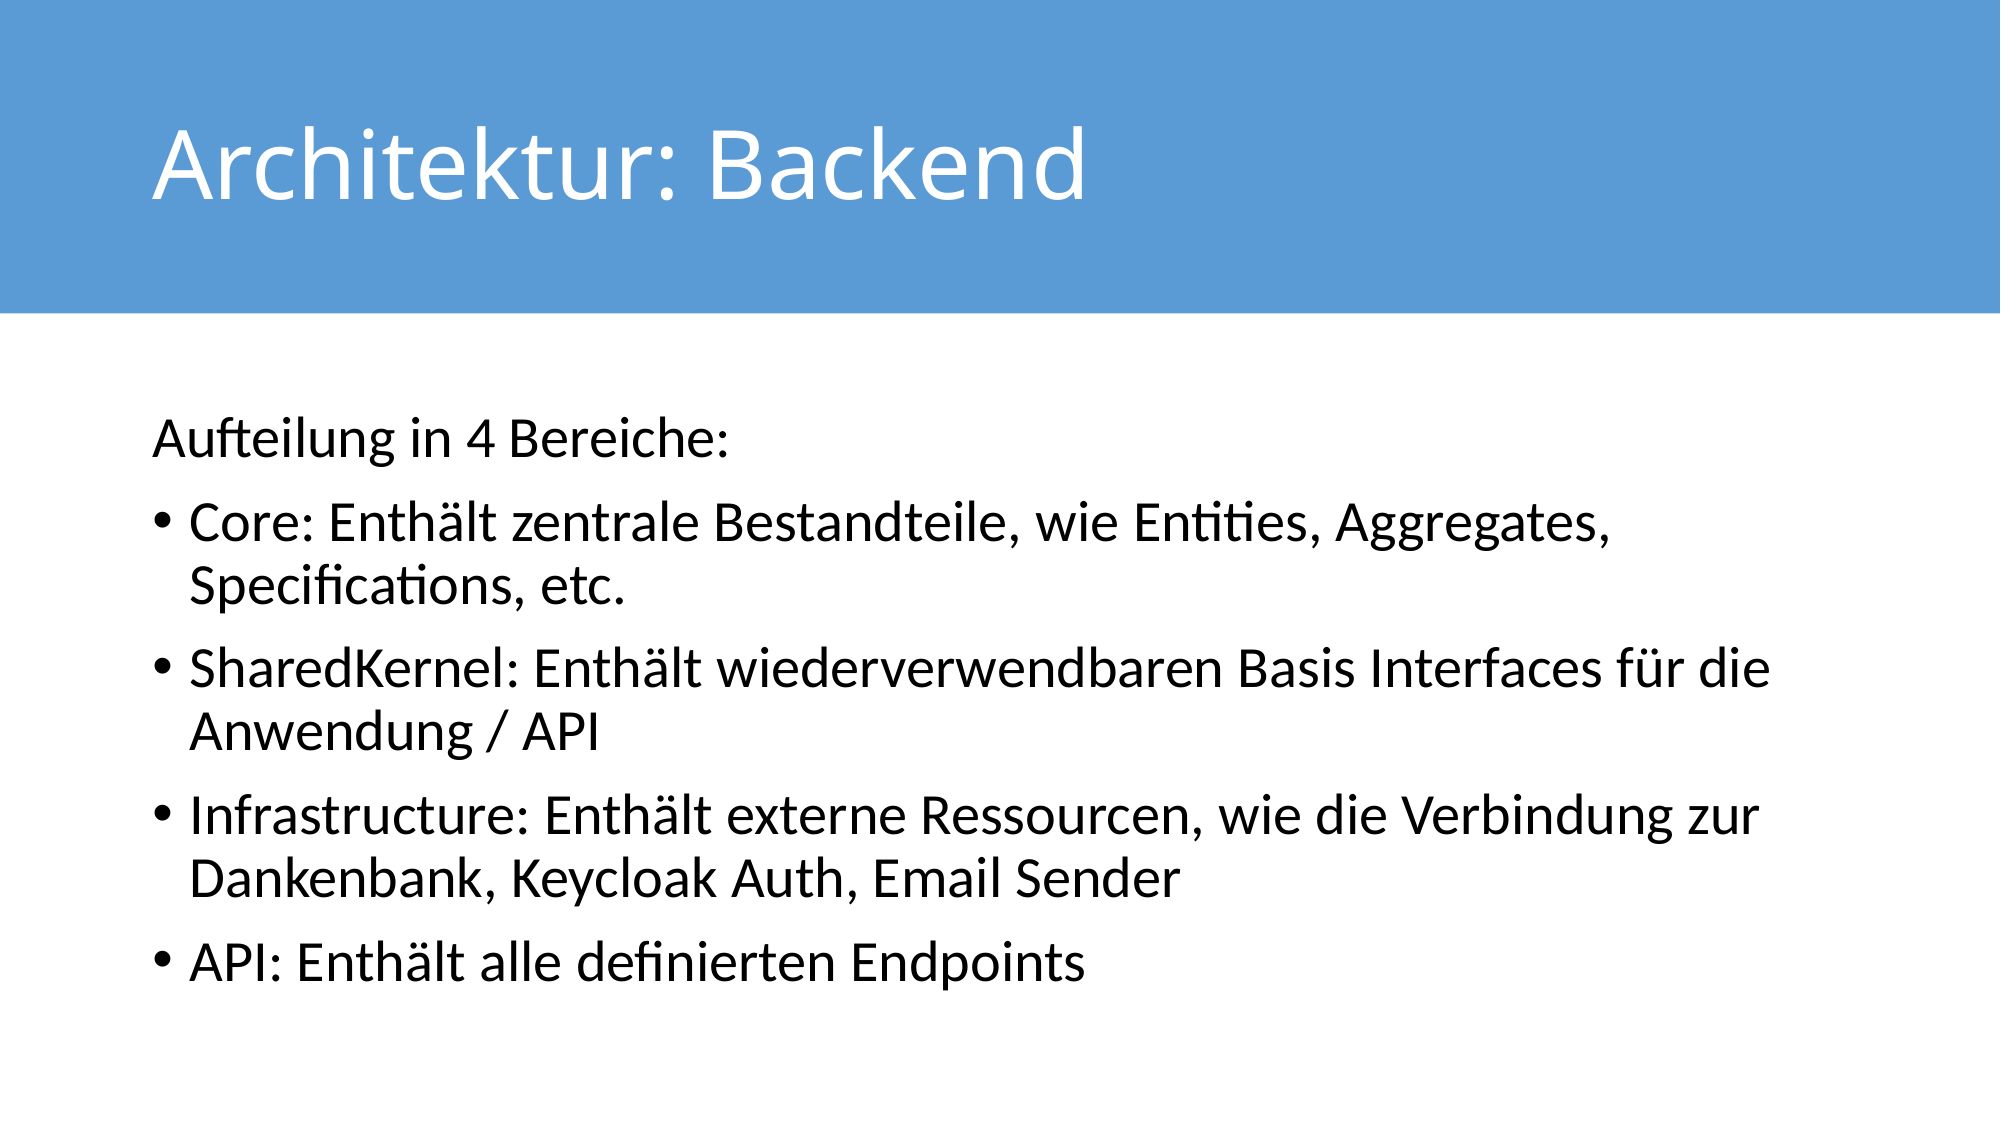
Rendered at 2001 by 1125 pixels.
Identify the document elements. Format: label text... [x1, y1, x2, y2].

title Architektur: Backend [137, 59, 1863, 278]
text_box [0, 0, 2000, 314]
list Aufteilung in 4 Bereiche: Core: Enthält zentrale Bestandteile, wie Entities, Aggregates, Specifications, etc. SharedKernel: Enthält wiederverwendbaren Basis Interfaces für die Anwendung / API Infrastructure: Enthält externe Ressourcen, wie die Verbindung zur Dankenbank, Keycloak Auth, Email Sender API: Enthält alle definierten Endpoints [137, 399, 1863, 1014]
